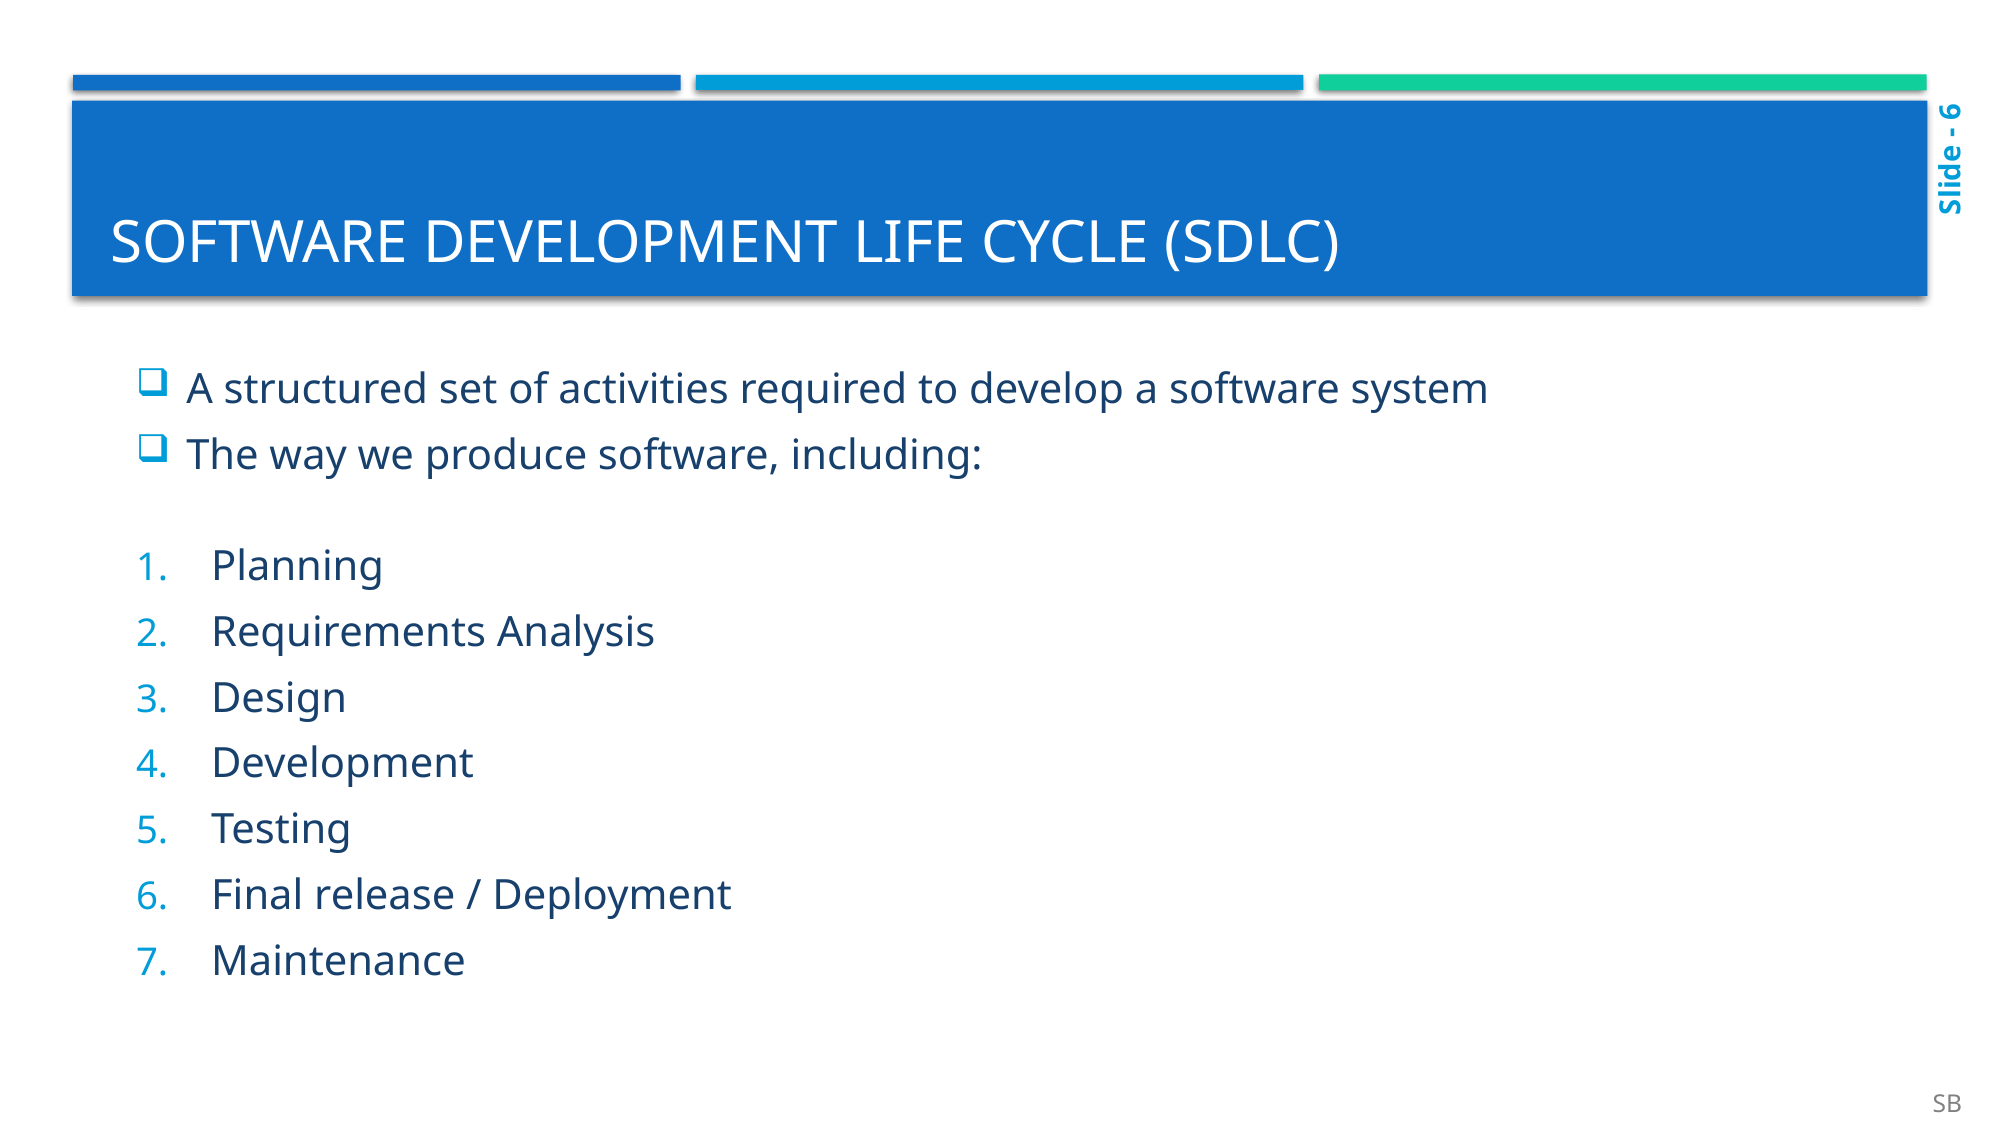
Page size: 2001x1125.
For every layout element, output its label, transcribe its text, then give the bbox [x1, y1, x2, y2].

list A structured set of activities required to develop a software system The way we produce software, including: Planning Requirements Analysis Design Development Testing Final release / Deployment Maintenance [121, 332, 1869, 1020]
text_box SB [1894, 1079, 2000, 1125]
text_box Slide - 6 [1913, 96, 1984, 298]
title Software development life cycle (SDLC) [95, 115, 1905, 282]
